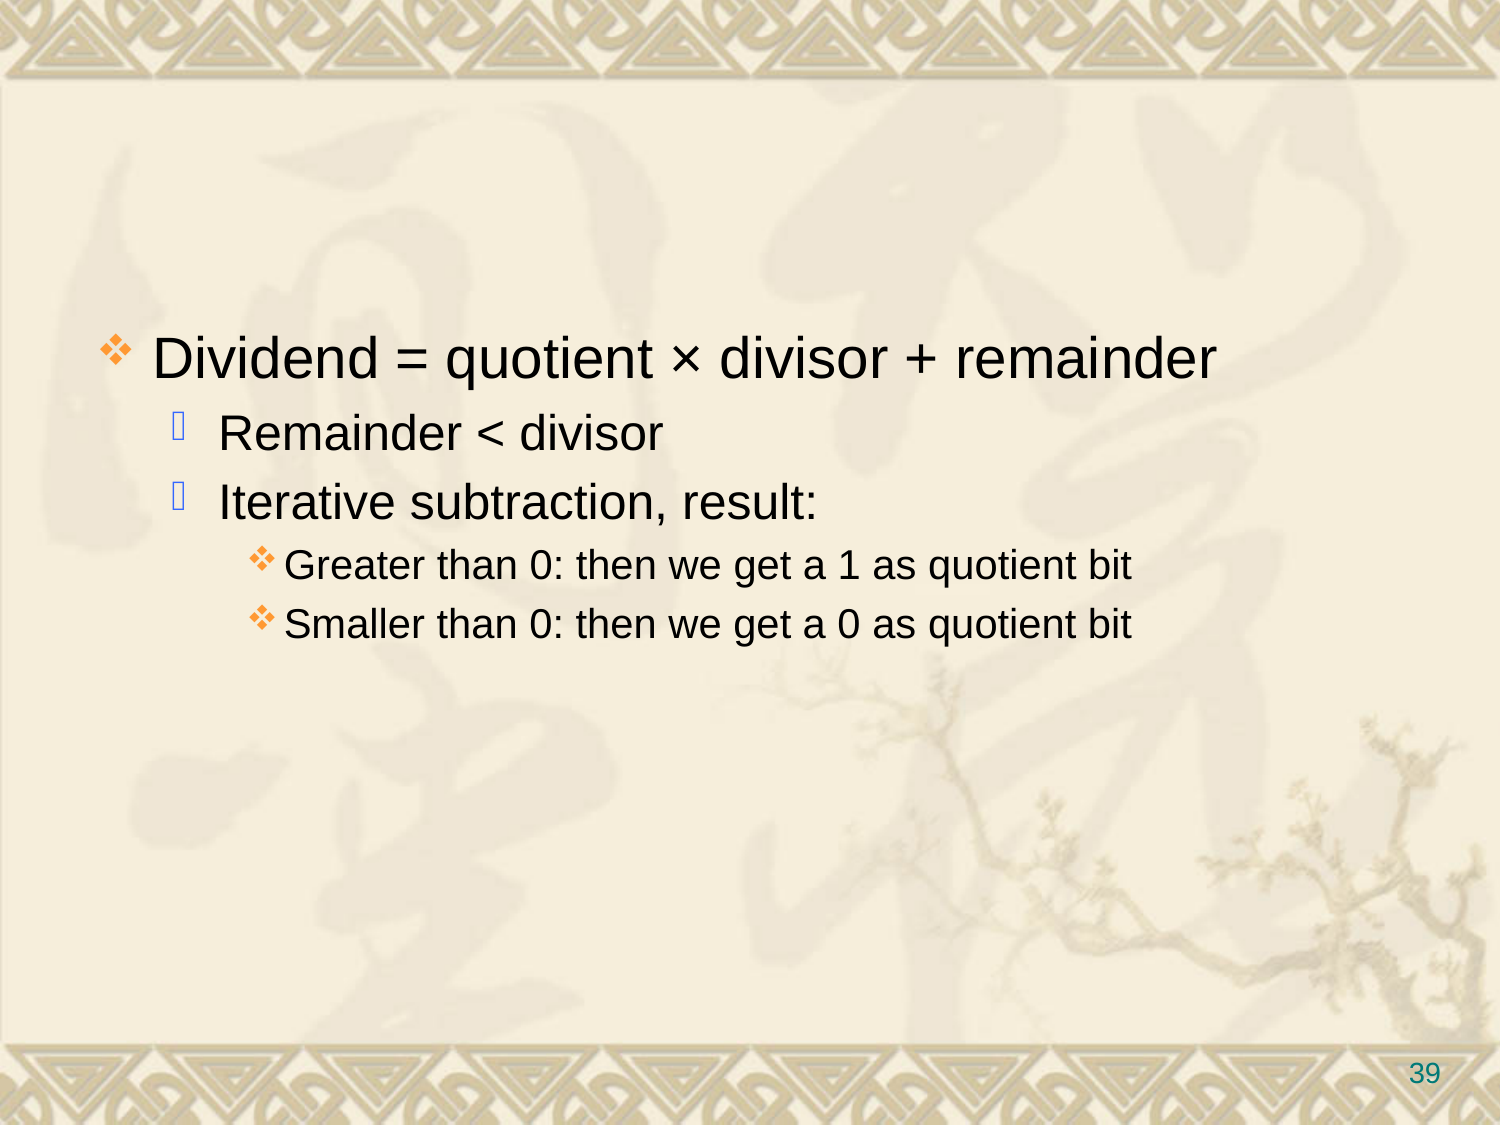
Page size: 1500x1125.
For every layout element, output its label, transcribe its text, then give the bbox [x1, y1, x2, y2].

slide_number 39 [1080, 1046, 1457, 1125]
picture [0, 0, 1500, 1125]
list Dividend = quotient × divisor + remainder Remainder < divisor Iterative subtraction, result: Greater than 0: then we get a 1 as quotient bit Smaller than 0: then we get a 0 as quotient bit [81, 312, 1483, 1001]
